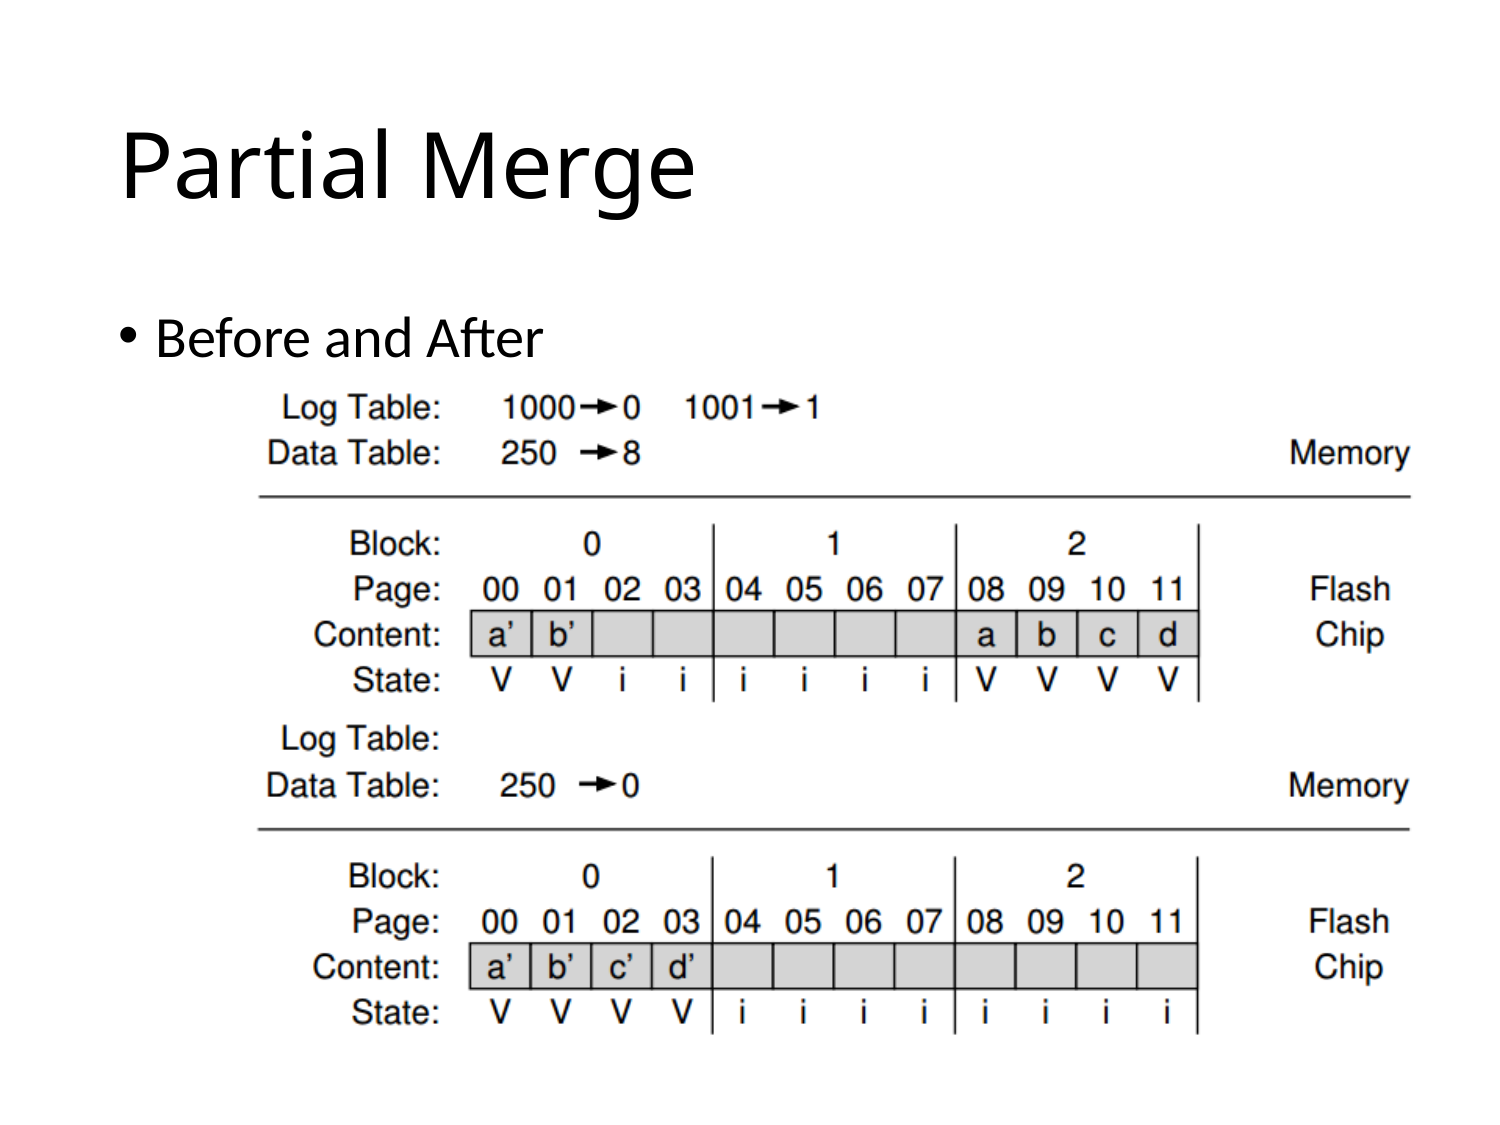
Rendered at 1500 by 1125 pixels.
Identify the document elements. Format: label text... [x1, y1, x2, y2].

list Before and After [103, 299, 1397, 1014]
title Partial Merge [103, 59, 1397, 278]
picture [249, 386, 1427, 1063]
